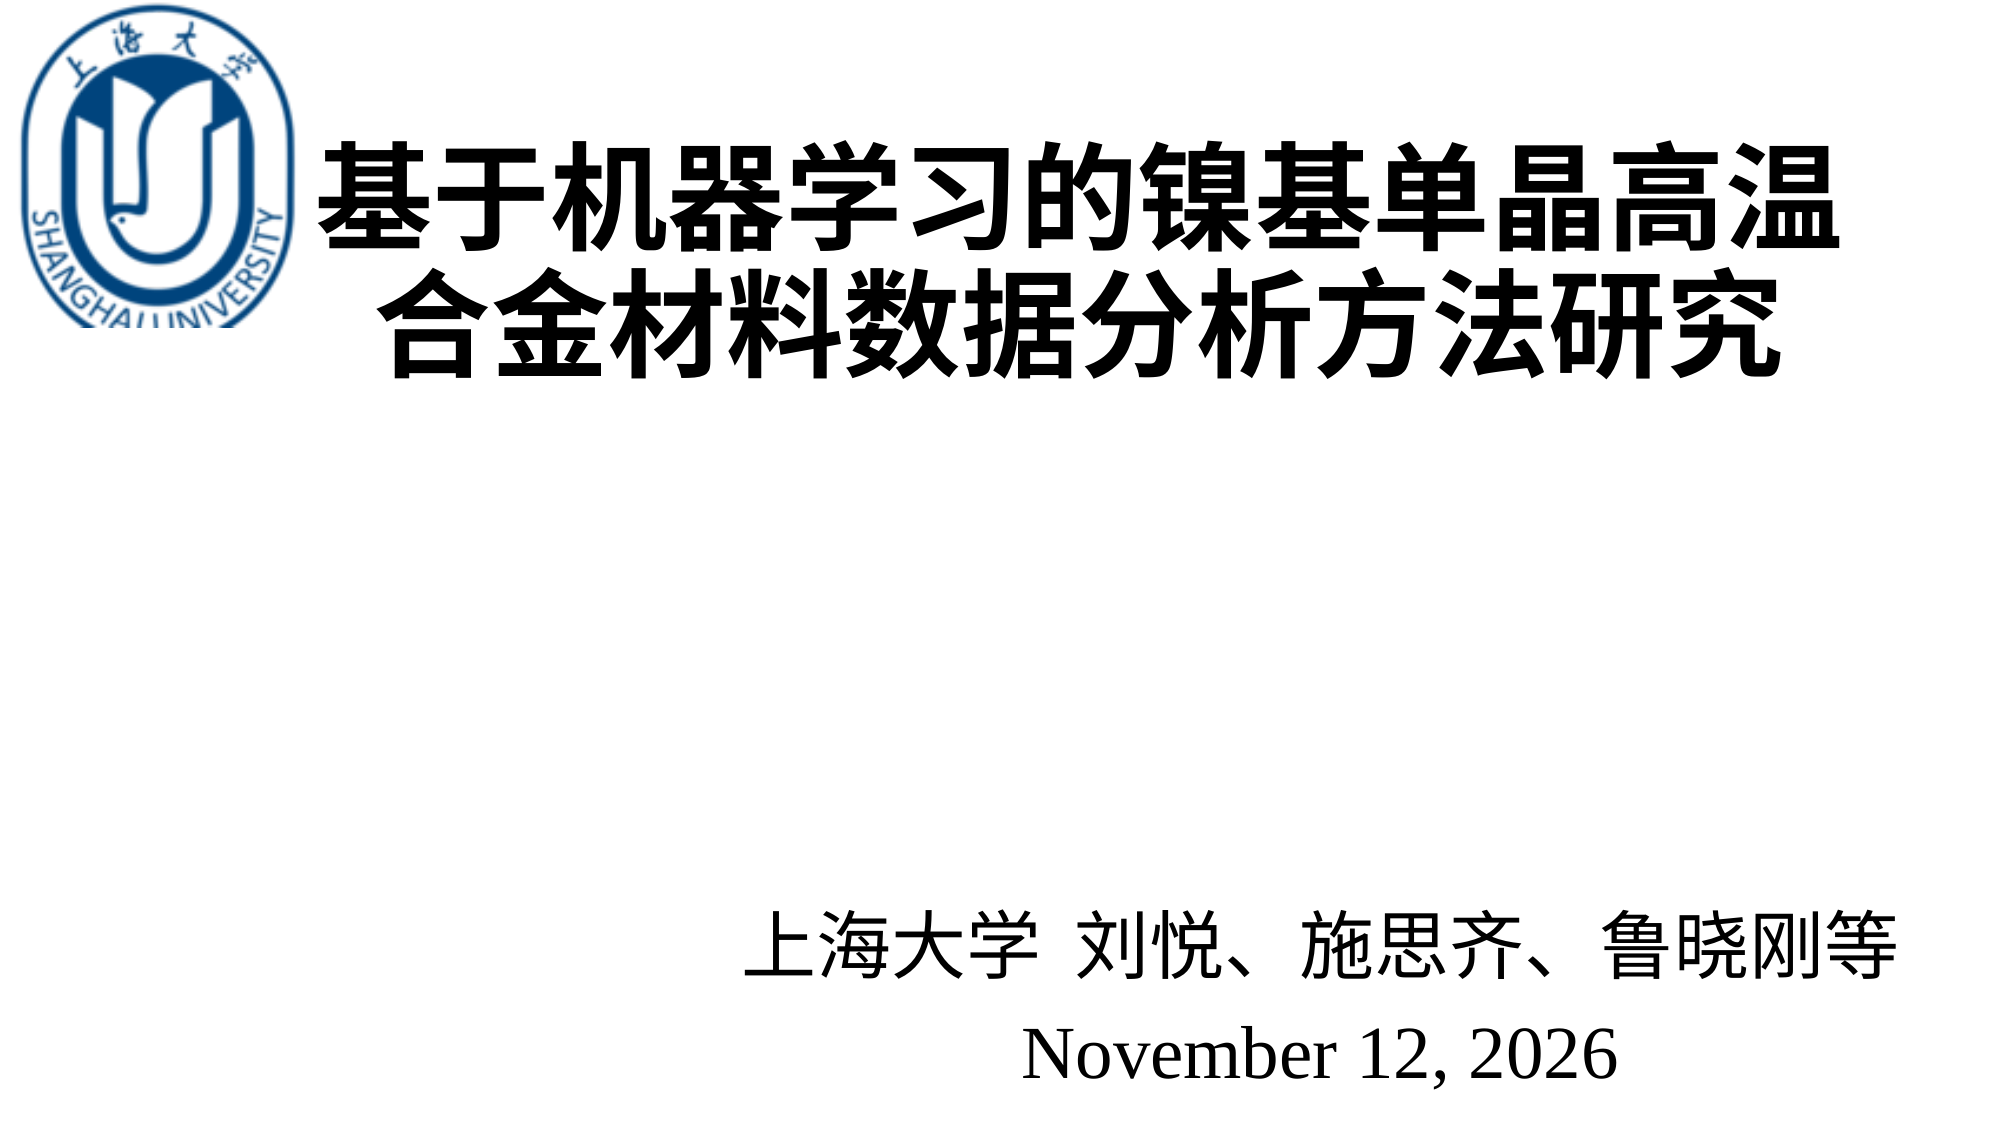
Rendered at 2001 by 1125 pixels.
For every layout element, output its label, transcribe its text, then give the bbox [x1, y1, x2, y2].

title 基于机器学习的镍基单晶高温合金材料数据分析方法研究 [299, 129, 1859, 402]
picture [15, 0, 300, 329]
text_box 上海大学 刘悦、施思齐、鲁晓刚等 2019年7月6日星期六 [640, 890, 2000, 1101]
